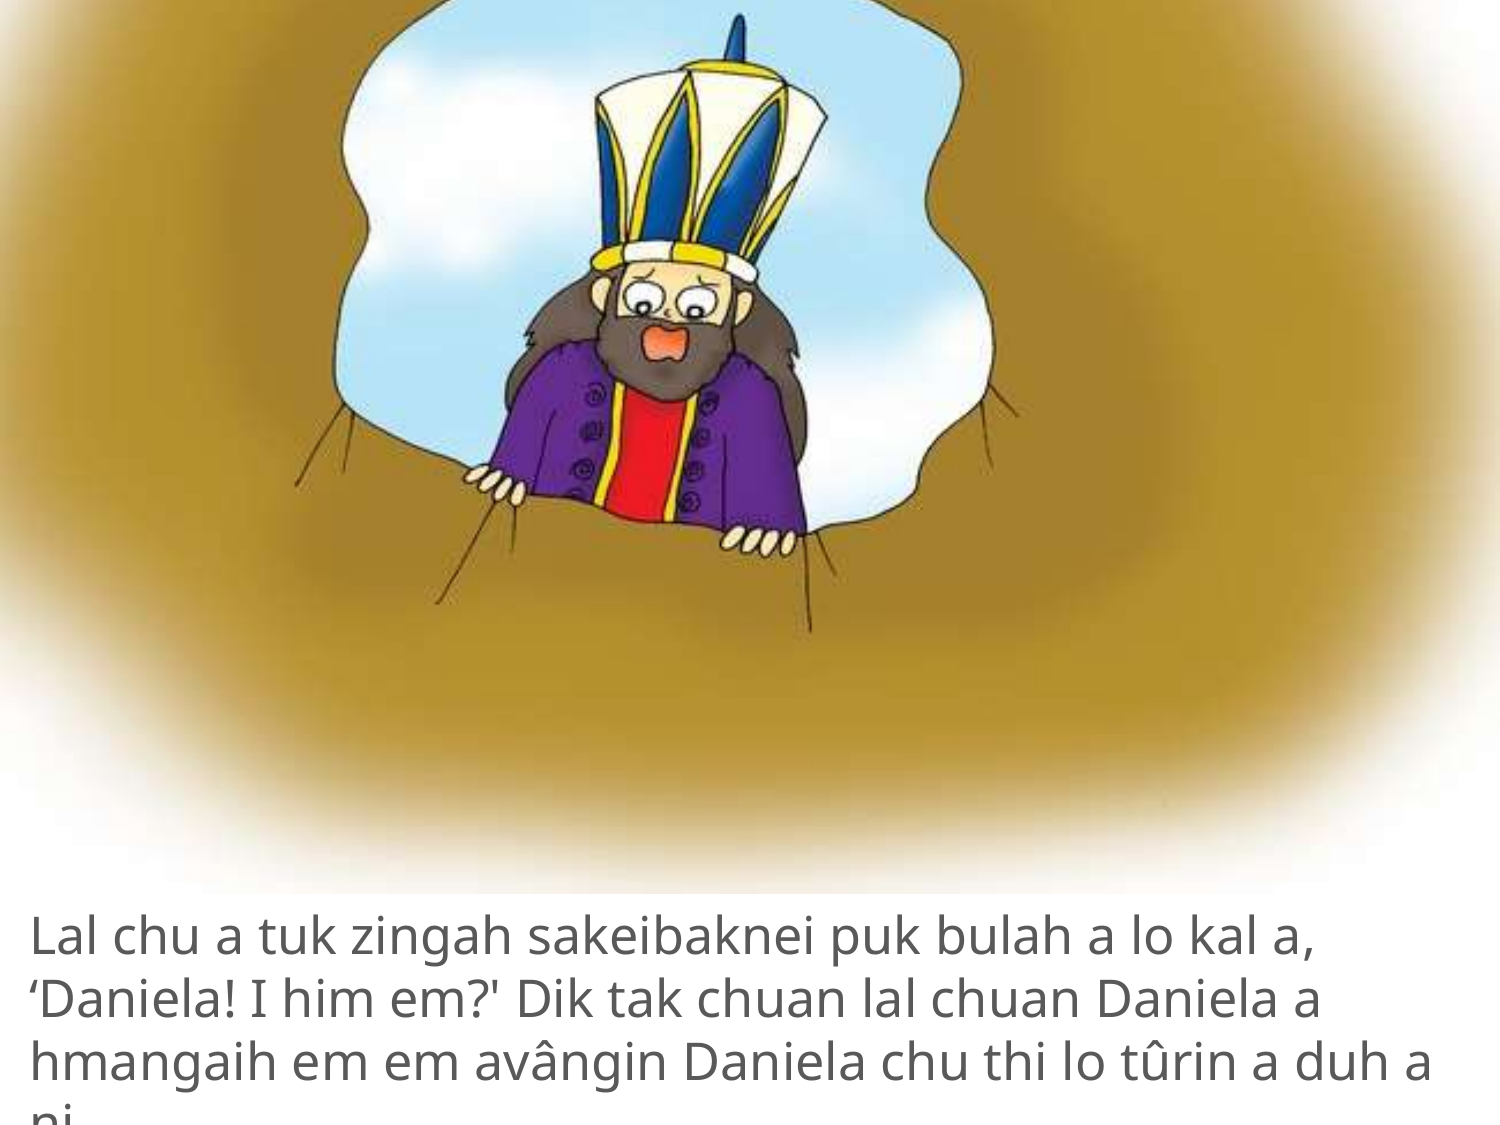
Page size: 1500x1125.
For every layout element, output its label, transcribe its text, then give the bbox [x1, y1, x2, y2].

text_box Lal chu a tuk zingah sakeibaknei puk bulah a lo kal a, ‘Daniela! I him em?' Dik tak chuan lal chuan Daniela a hmangaih em em avângin Daniela chu thi lo tûrin a duh a ni. [14, 900, 1500, 1125]
picture [0, 0, 1500, 894]
